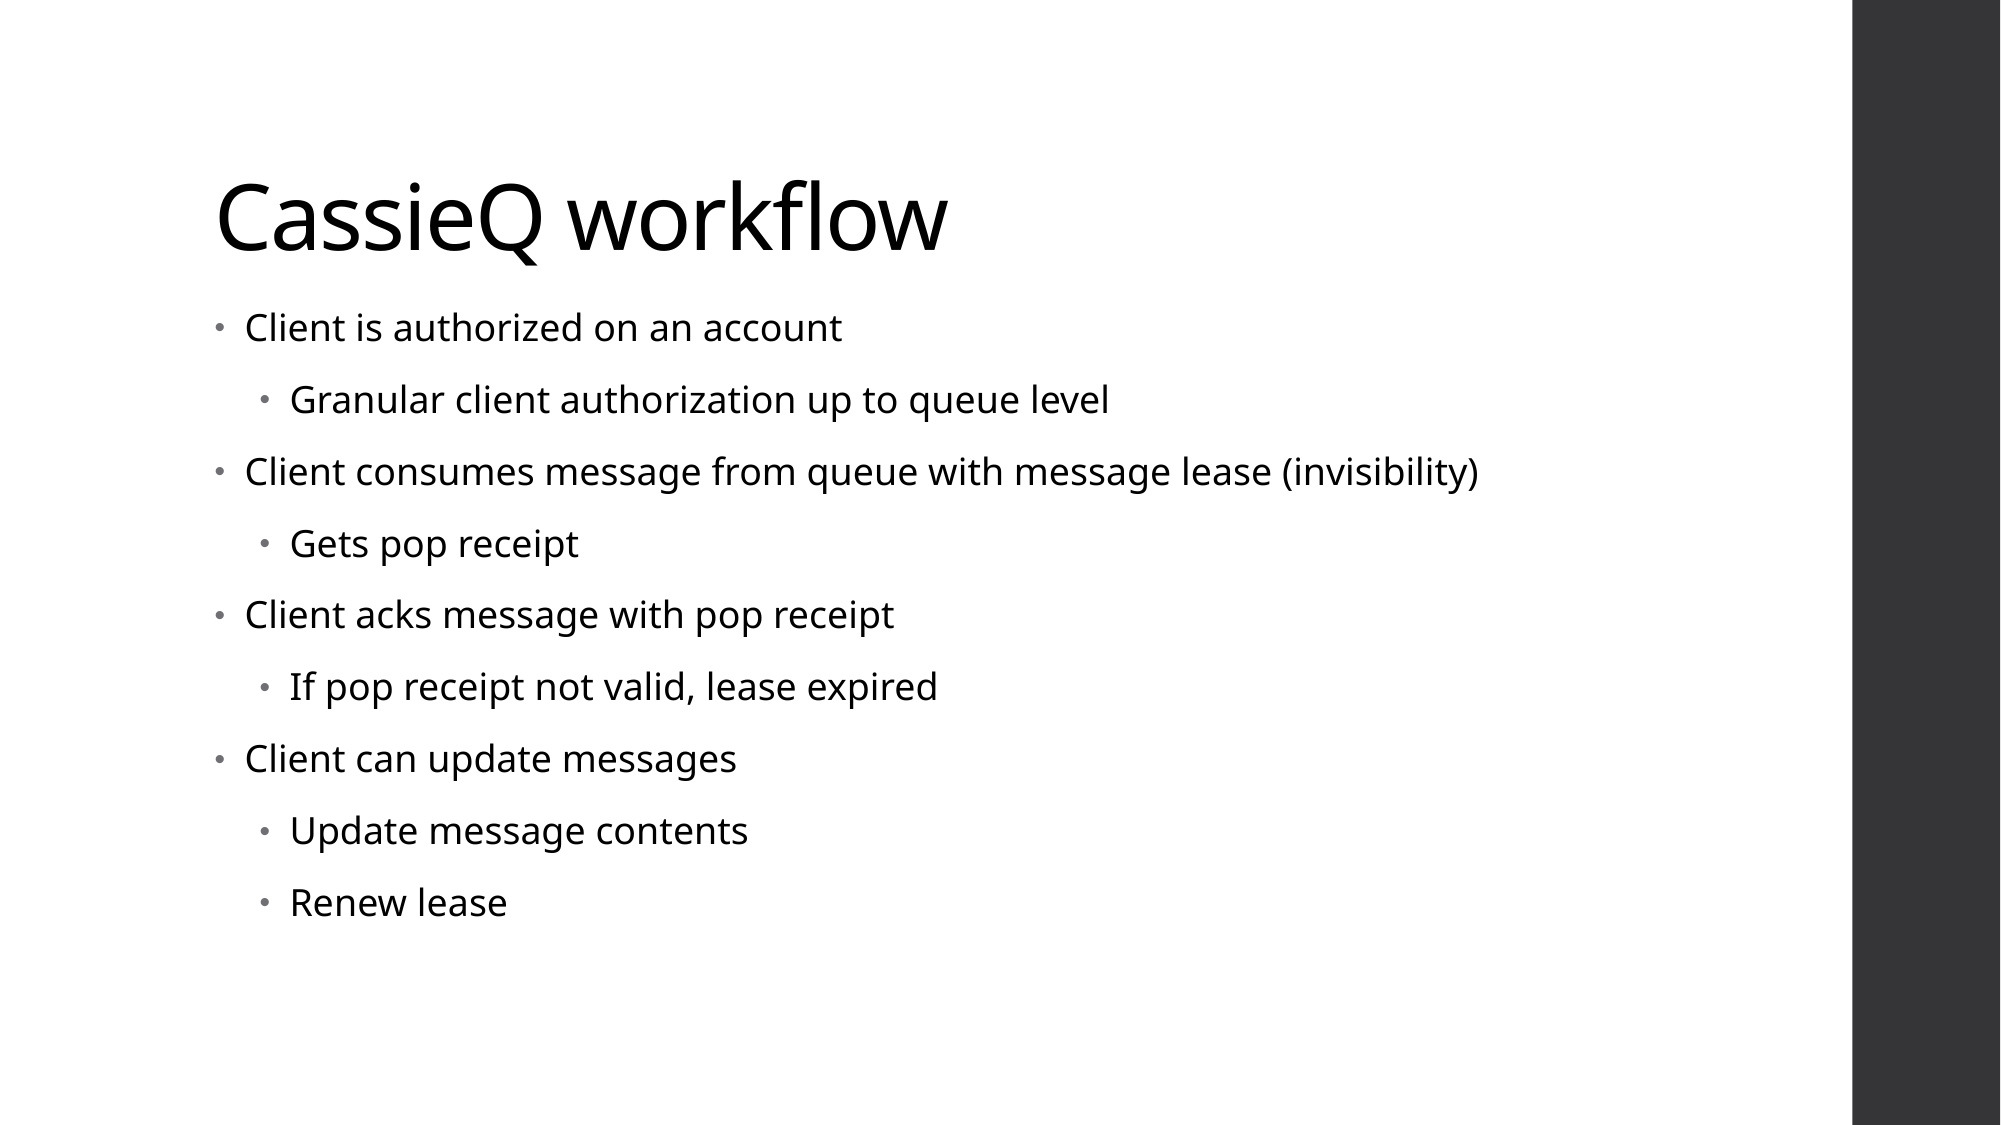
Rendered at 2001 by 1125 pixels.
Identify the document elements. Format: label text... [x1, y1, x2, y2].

title CassieQ workflow [206, 59, 1798, 278]
list Client is authorized on an account Granular client authorization up to queue level Client consumes message from queue with message lease (invisibility) Gets pop receipt Client acks message with pop receipt If pop receipt not valid, lease expired Client can update messages Update message contents Renew lease [206, 299, 1618, 1015]
